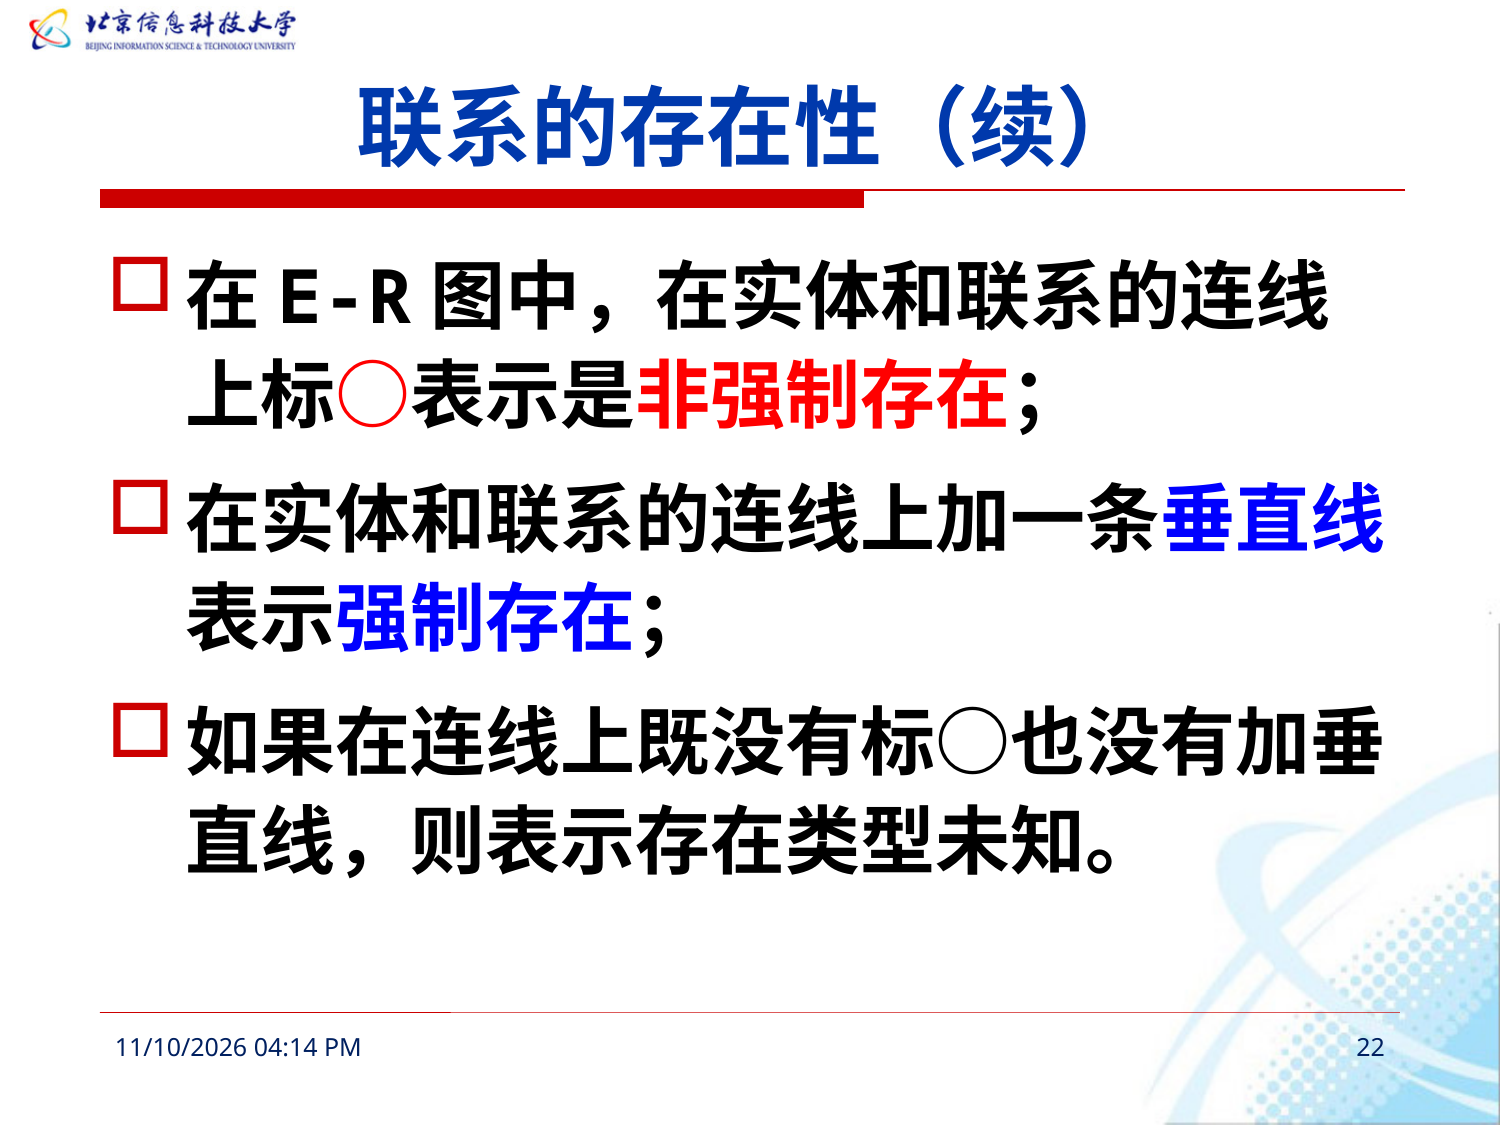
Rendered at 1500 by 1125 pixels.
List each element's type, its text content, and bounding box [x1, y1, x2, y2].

picture [0, 0, 1500, 1125]
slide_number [99, 1024, 432, 1103]
list 在E-R图中，在实体和联系的连线上标○表示是非强制存在； 在实体和联系的连线上加一条垂直线表示强制存在； 如果在连线上既没有标○也没有加垂直线，则表示存在类型未知。 [92, 231, 1406, 1000]
slide_number 22 [1074, 1024, 1401, 1103]
title 联系的存在性（续） [93, 49, 1407, 185]
